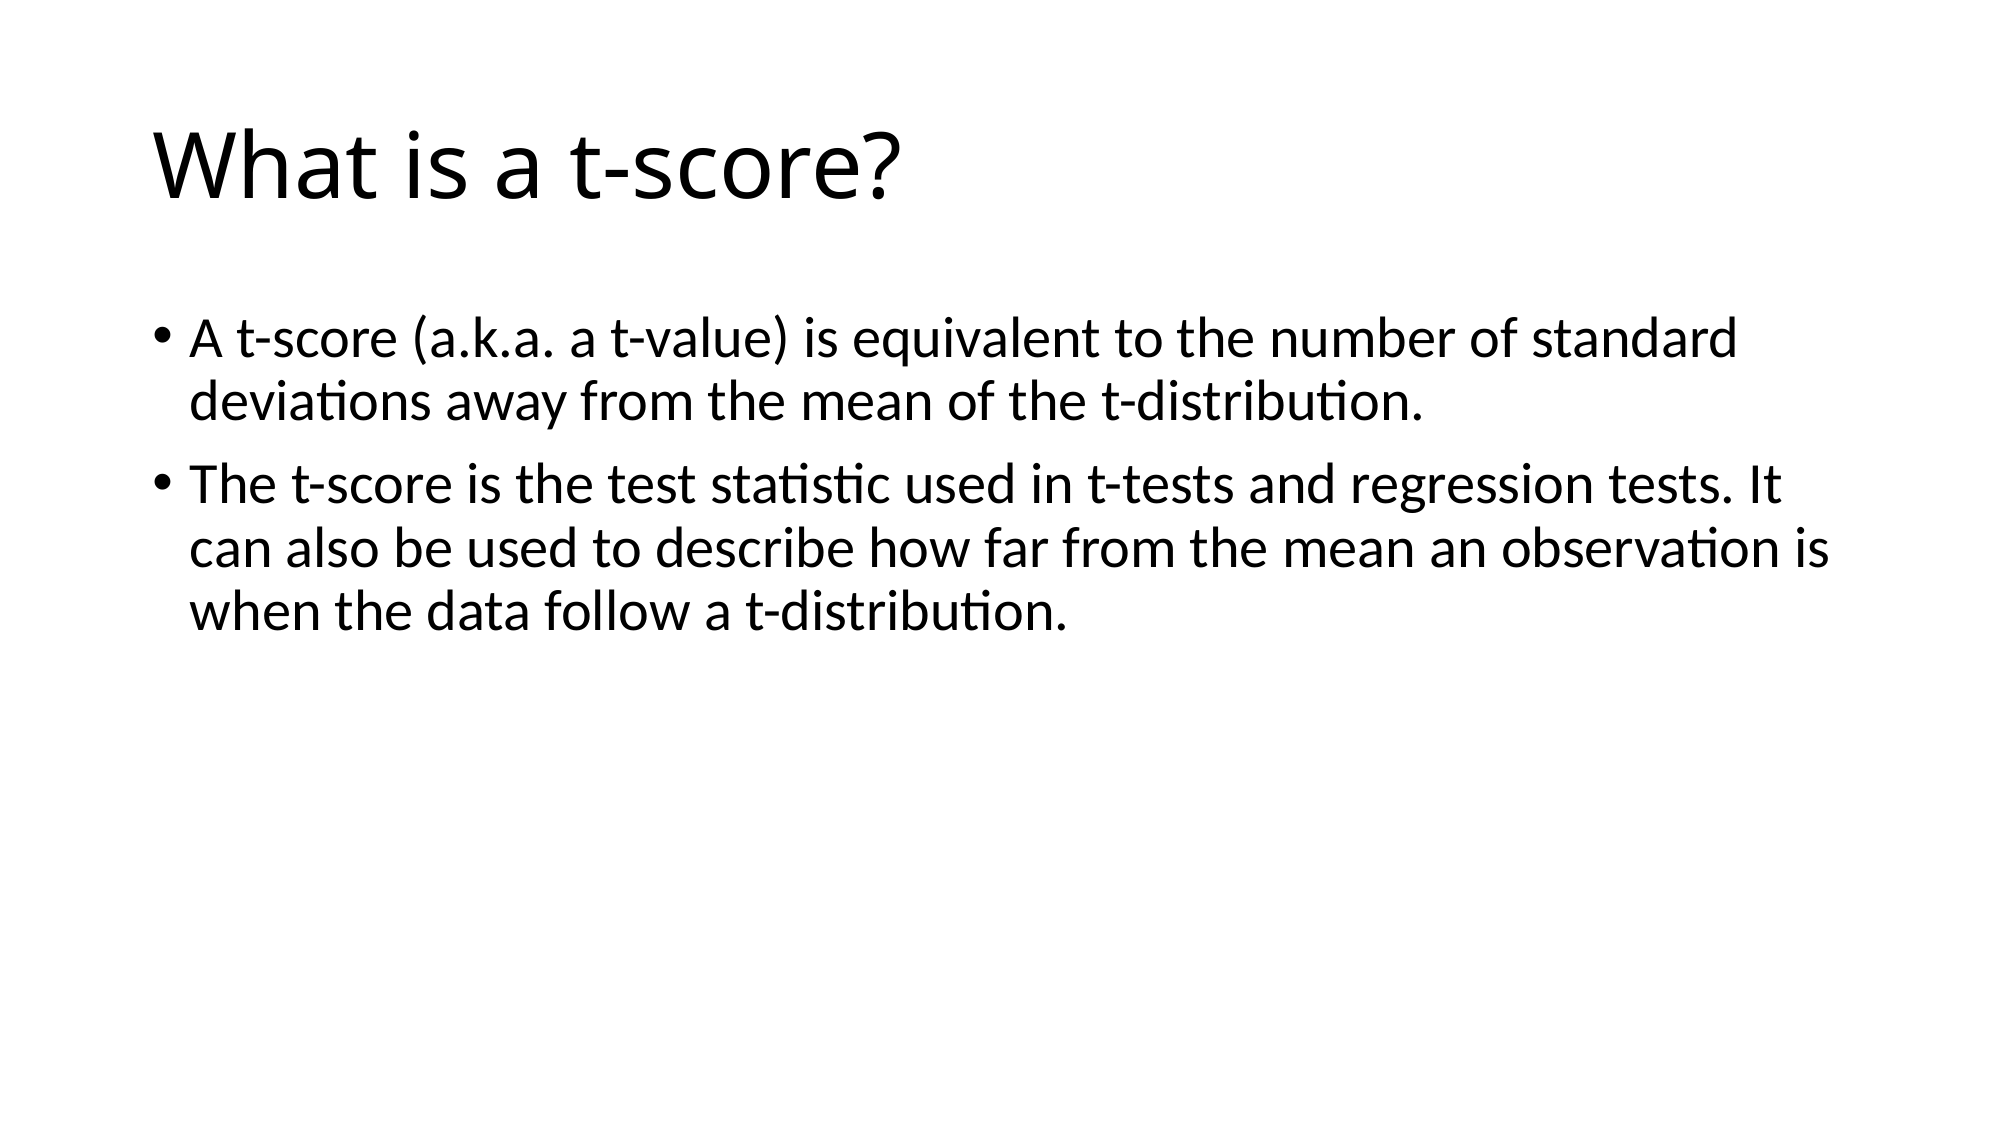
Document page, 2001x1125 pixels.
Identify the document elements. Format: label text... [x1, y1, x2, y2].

list A t-score (a.k.a. a t-value) is equivalent to the number of standard deviations away from the mean of the t-distribution. The t-score is the test statistic used in t-tests and regression tests. It can also be used to describe how far from the mean an observation is when the data follow a t-distribution. [137, 299, 1863, 1014]
title What is a t-score? [137, 59, 1863, 278]
